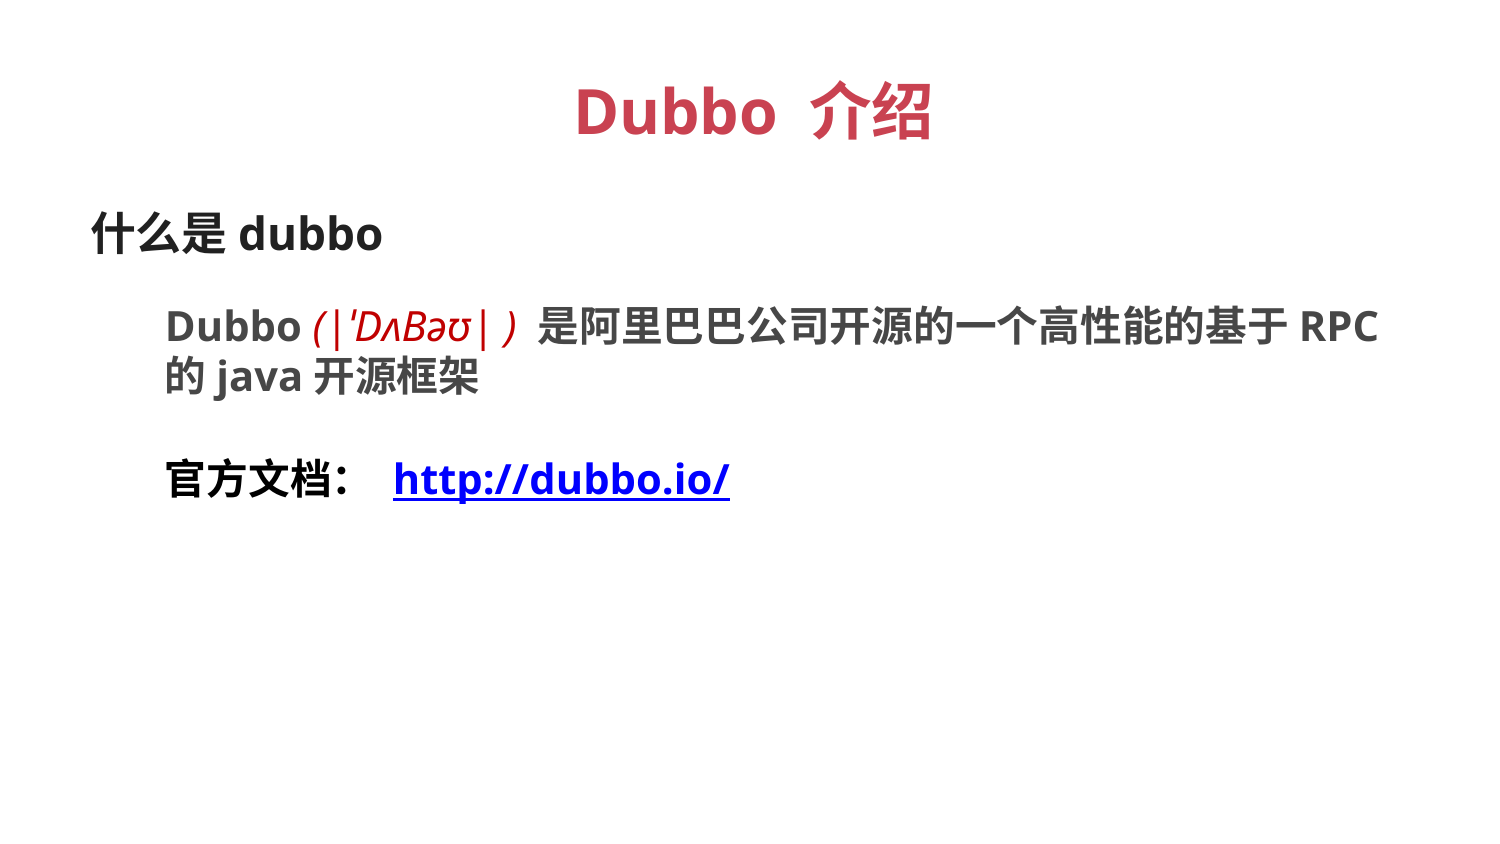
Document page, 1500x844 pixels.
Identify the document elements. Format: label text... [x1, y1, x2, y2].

list 什么是dubbo [75, 196, 1425, 281]
text_box 官方文档： http://dubbo.io/ [74, 445, 1425, 518]
title Dubbo 介绍 [78, 39, 1429, 180]
text_box Dubbo (|ˈDʌBəʊ| ) 是阿里巴巴公司开源的一个高性能的基于RPC的java开源框架 [74, 292, 1425, 407]
